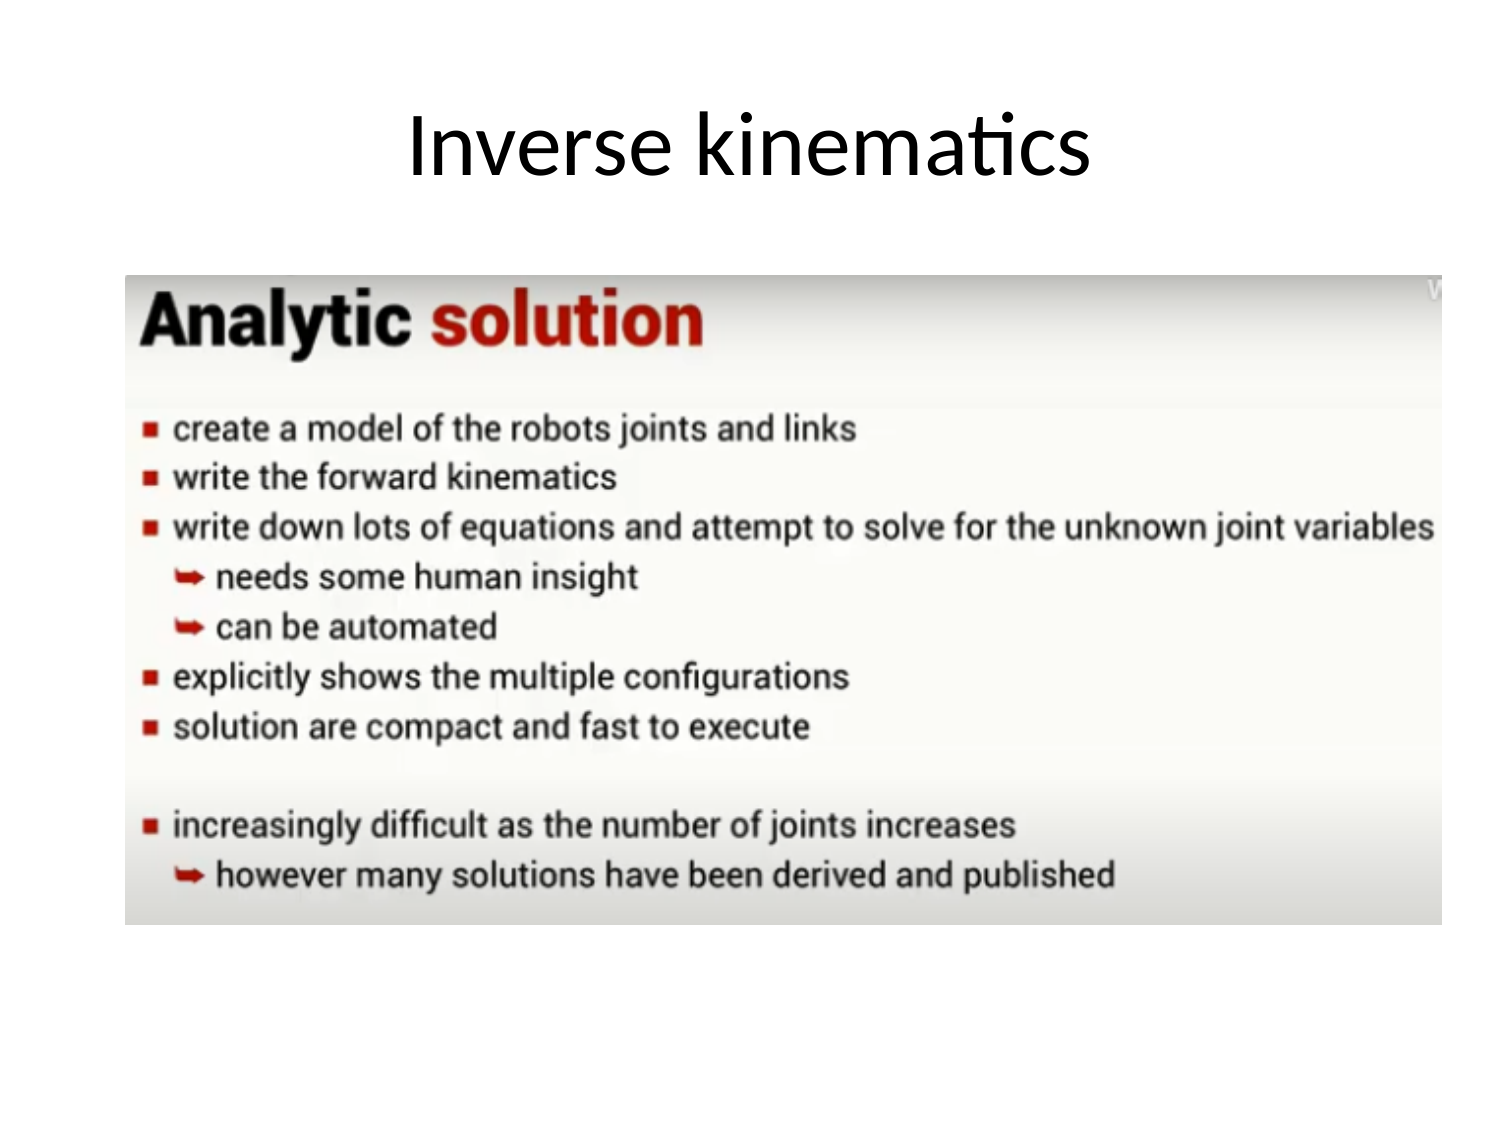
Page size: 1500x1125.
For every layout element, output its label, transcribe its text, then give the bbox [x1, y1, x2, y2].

title Inverse kinematics [75, 45, 1425, 233]
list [124, 274, 1443, 925]
